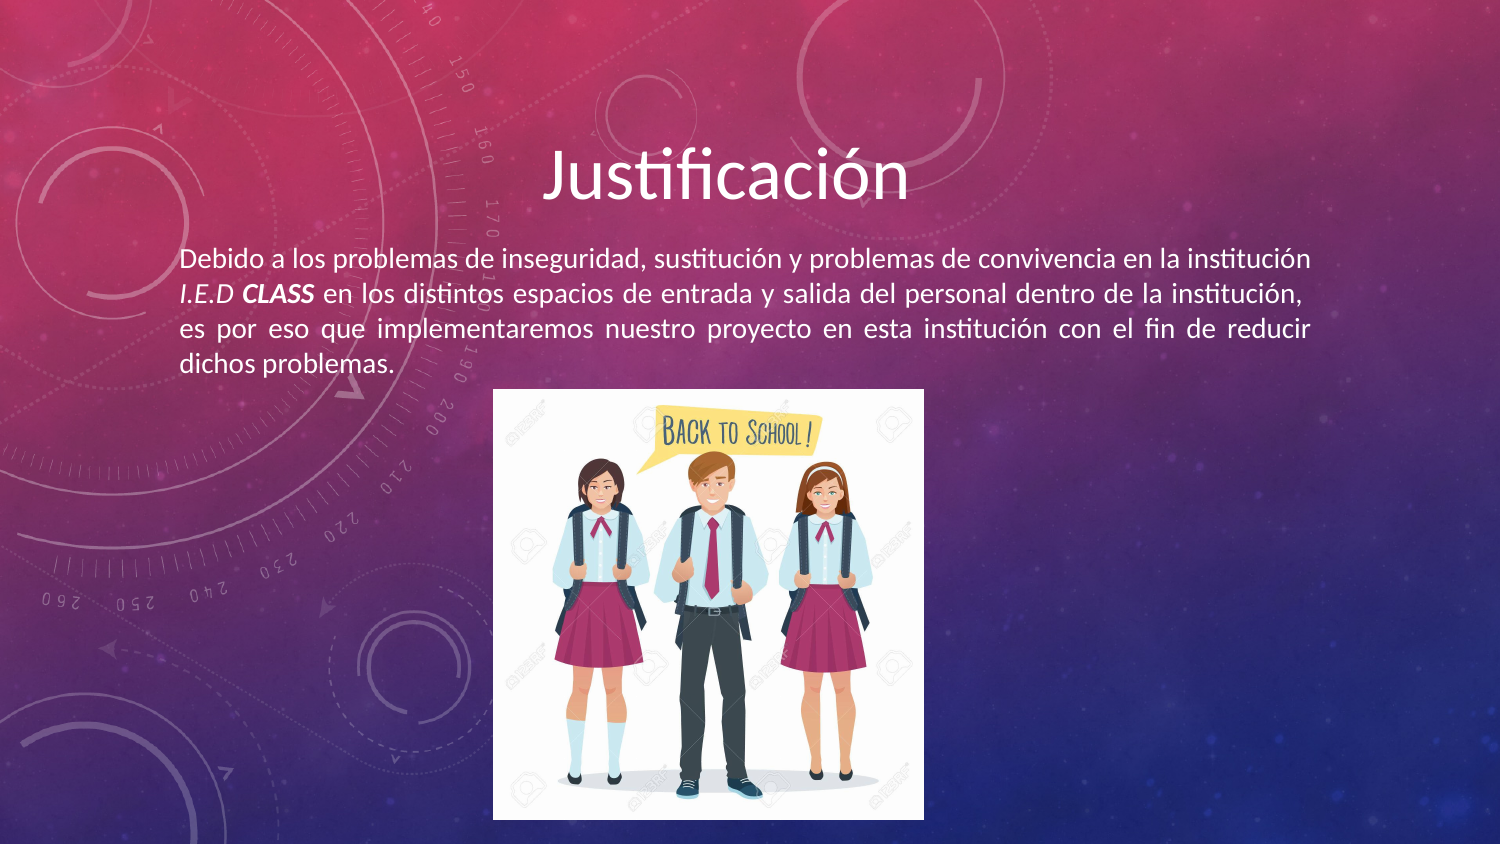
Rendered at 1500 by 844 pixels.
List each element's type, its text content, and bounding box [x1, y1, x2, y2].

picture [0, 0, 1500, 844]
title Justificación [166, 105, 1322, 220]
subtitle Debido a los problemas de inseguridad, sustitución y problemas de convivencia en la institución I.E.D CLASS en los distintos espacios de entrada y salida del personal dentro de la institución, es por eso que implementaremos nuestro proyecto en esta institución con el fin de reducir dichos problemas. [168, 233, 1323, 399]
